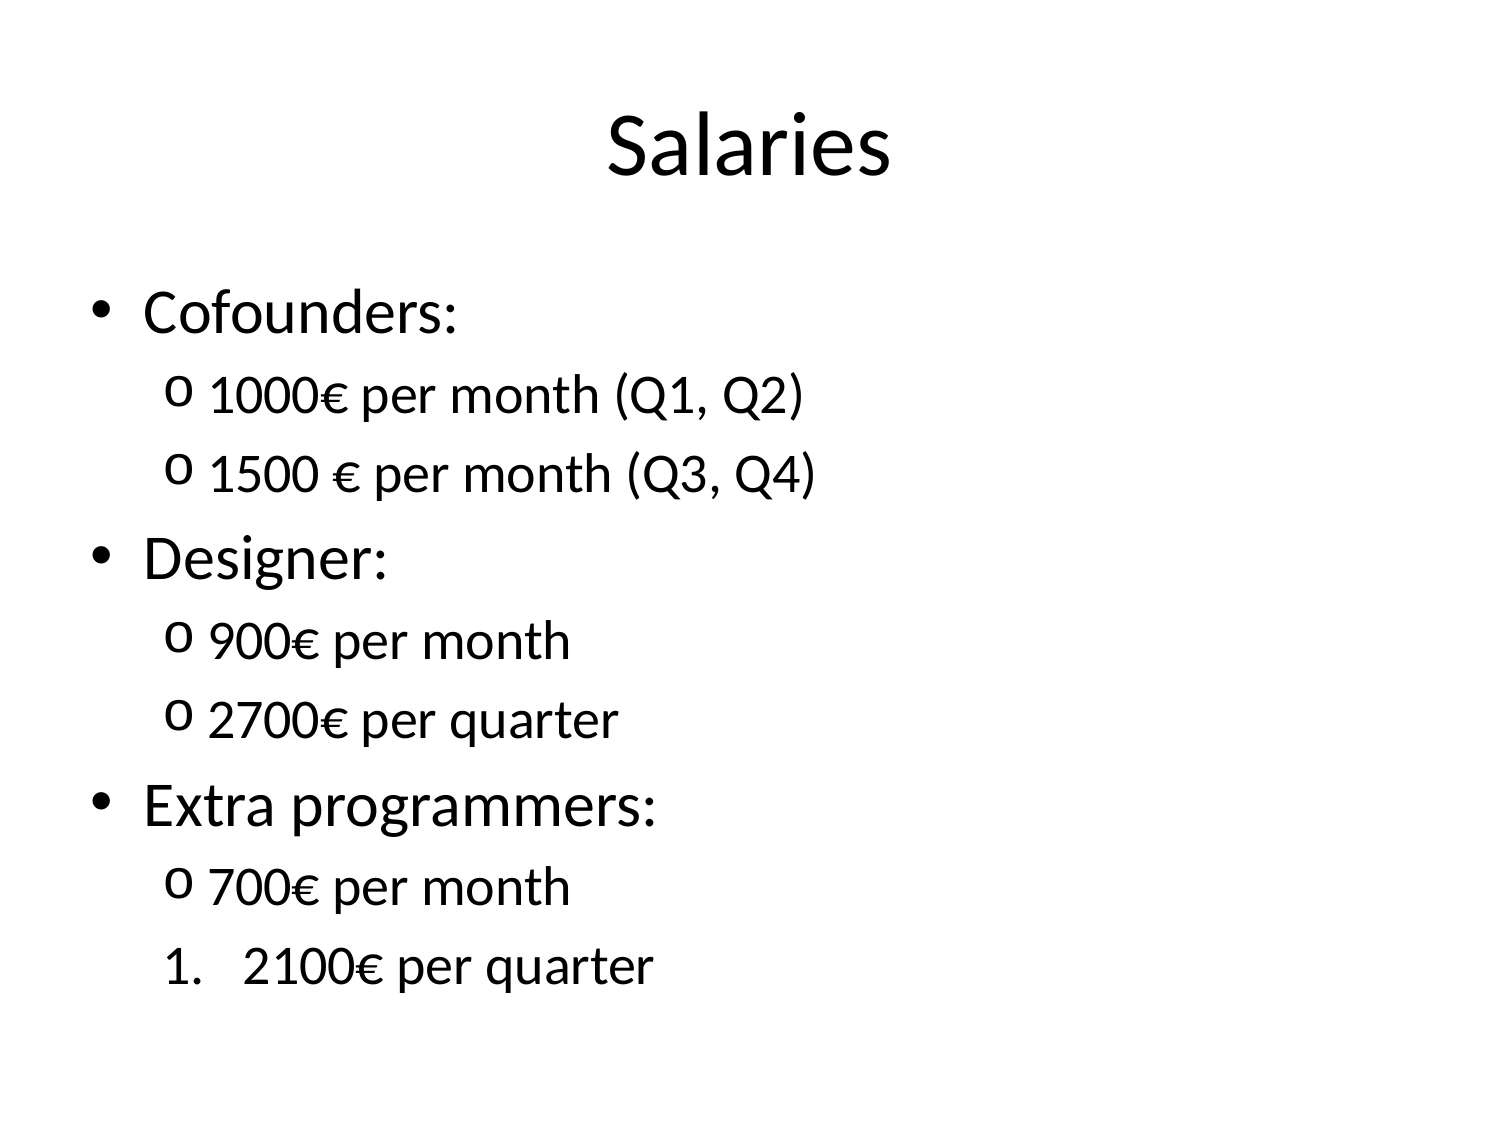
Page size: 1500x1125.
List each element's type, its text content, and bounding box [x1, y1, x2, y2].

title Salaries [75, 45, 1425, 233]
list Cofounders: 1000€ per month (Q1, Q2) 1500 € per month (Q3, Q4) Designer: 900€ per month 2700€ per quarter Extra programmers: 700€ per month 2100€ per quarter [75, 262, 1425, 1005]
